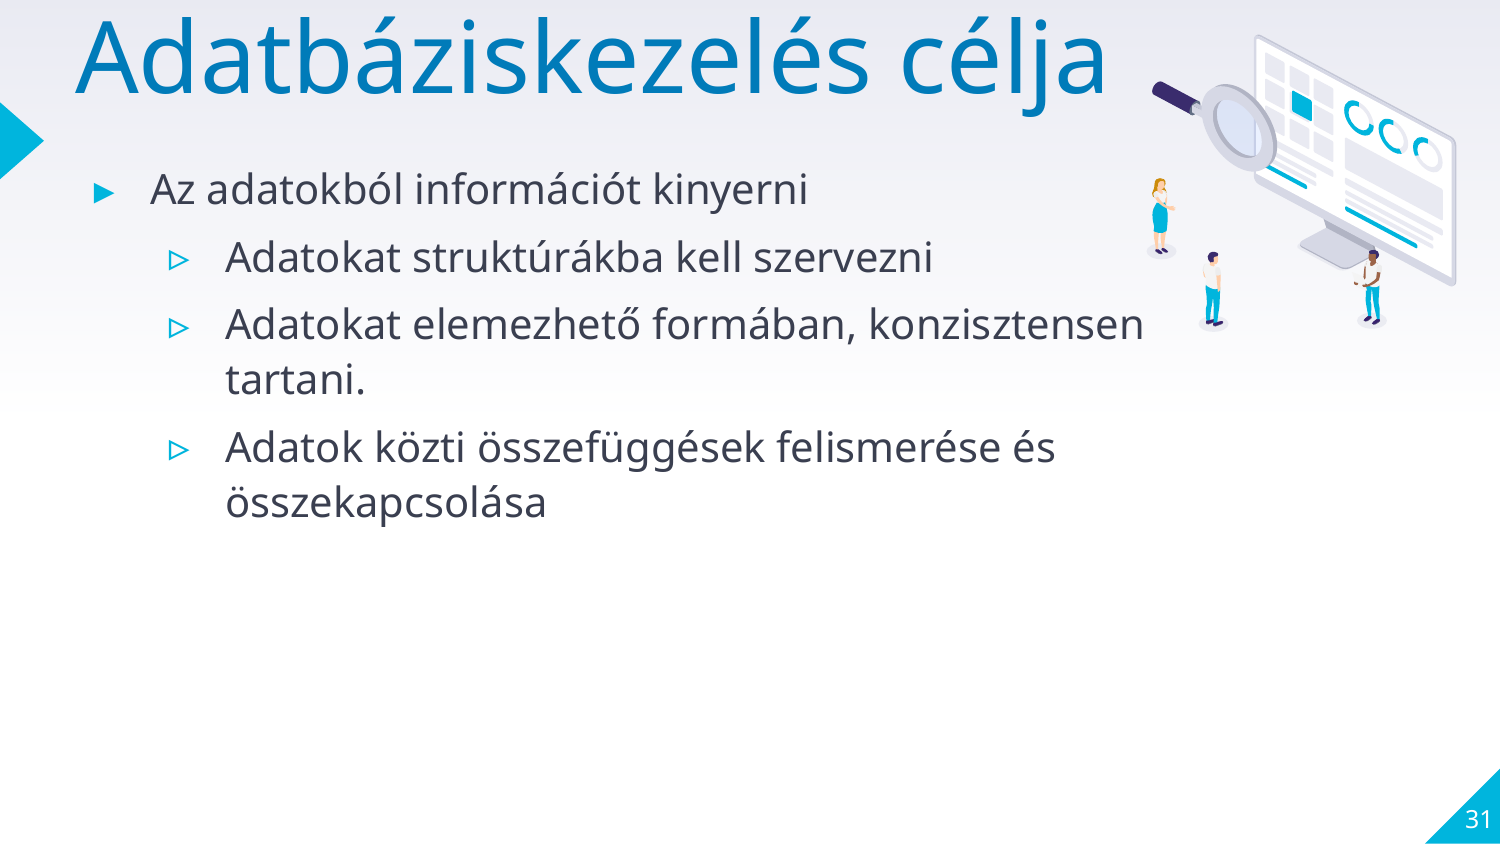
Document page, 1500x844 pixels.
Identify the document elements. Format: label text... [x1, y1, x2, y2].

title Adatbáziskezelés célja [75, 17, 1343, 121]
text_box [1146, 34, 1457, 333]
slide_number 31 [1418, 760, 1494, 838]
list Az adatokból információt kinyerni Adatokat struktúrákba kell szervezni Adatokat elemezhető formában, konzisztensen tartani. Adatok közti összefüggések felismerése és összekapcsolása [75, 157, 1219, 688]
